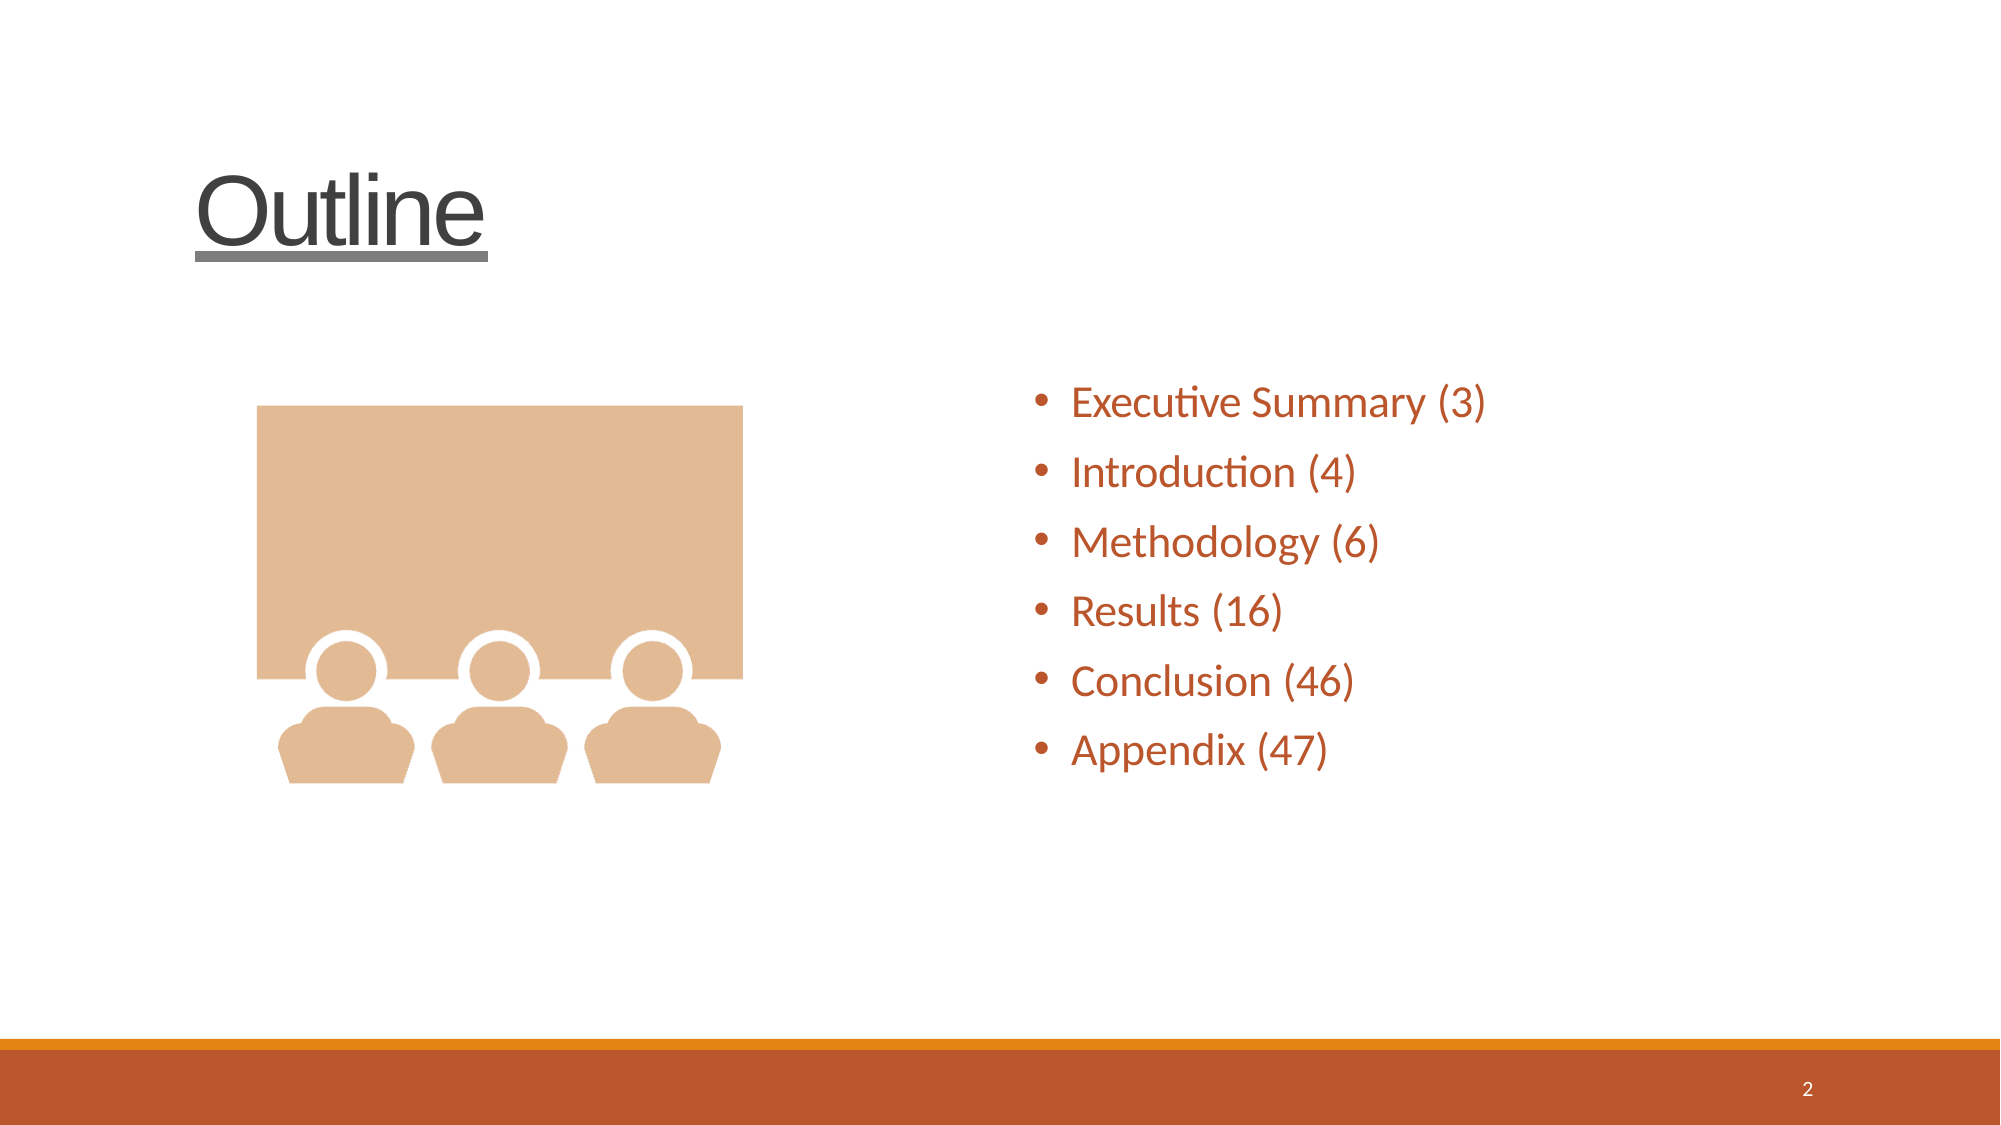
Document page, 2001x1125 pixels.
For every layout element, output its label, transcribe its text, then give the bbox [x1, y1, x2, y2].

title Outline [167, 42, 1833, 386]
text_box <number> [1795, 1077, 1820, 1101]
text_box [256, 405, 744, 784]
text_box Executive Summary (3) Introduction (4) Methodology (6) Results (16) Conclusion (46) Appendix (47) [1031, 355, 1494, 775]
